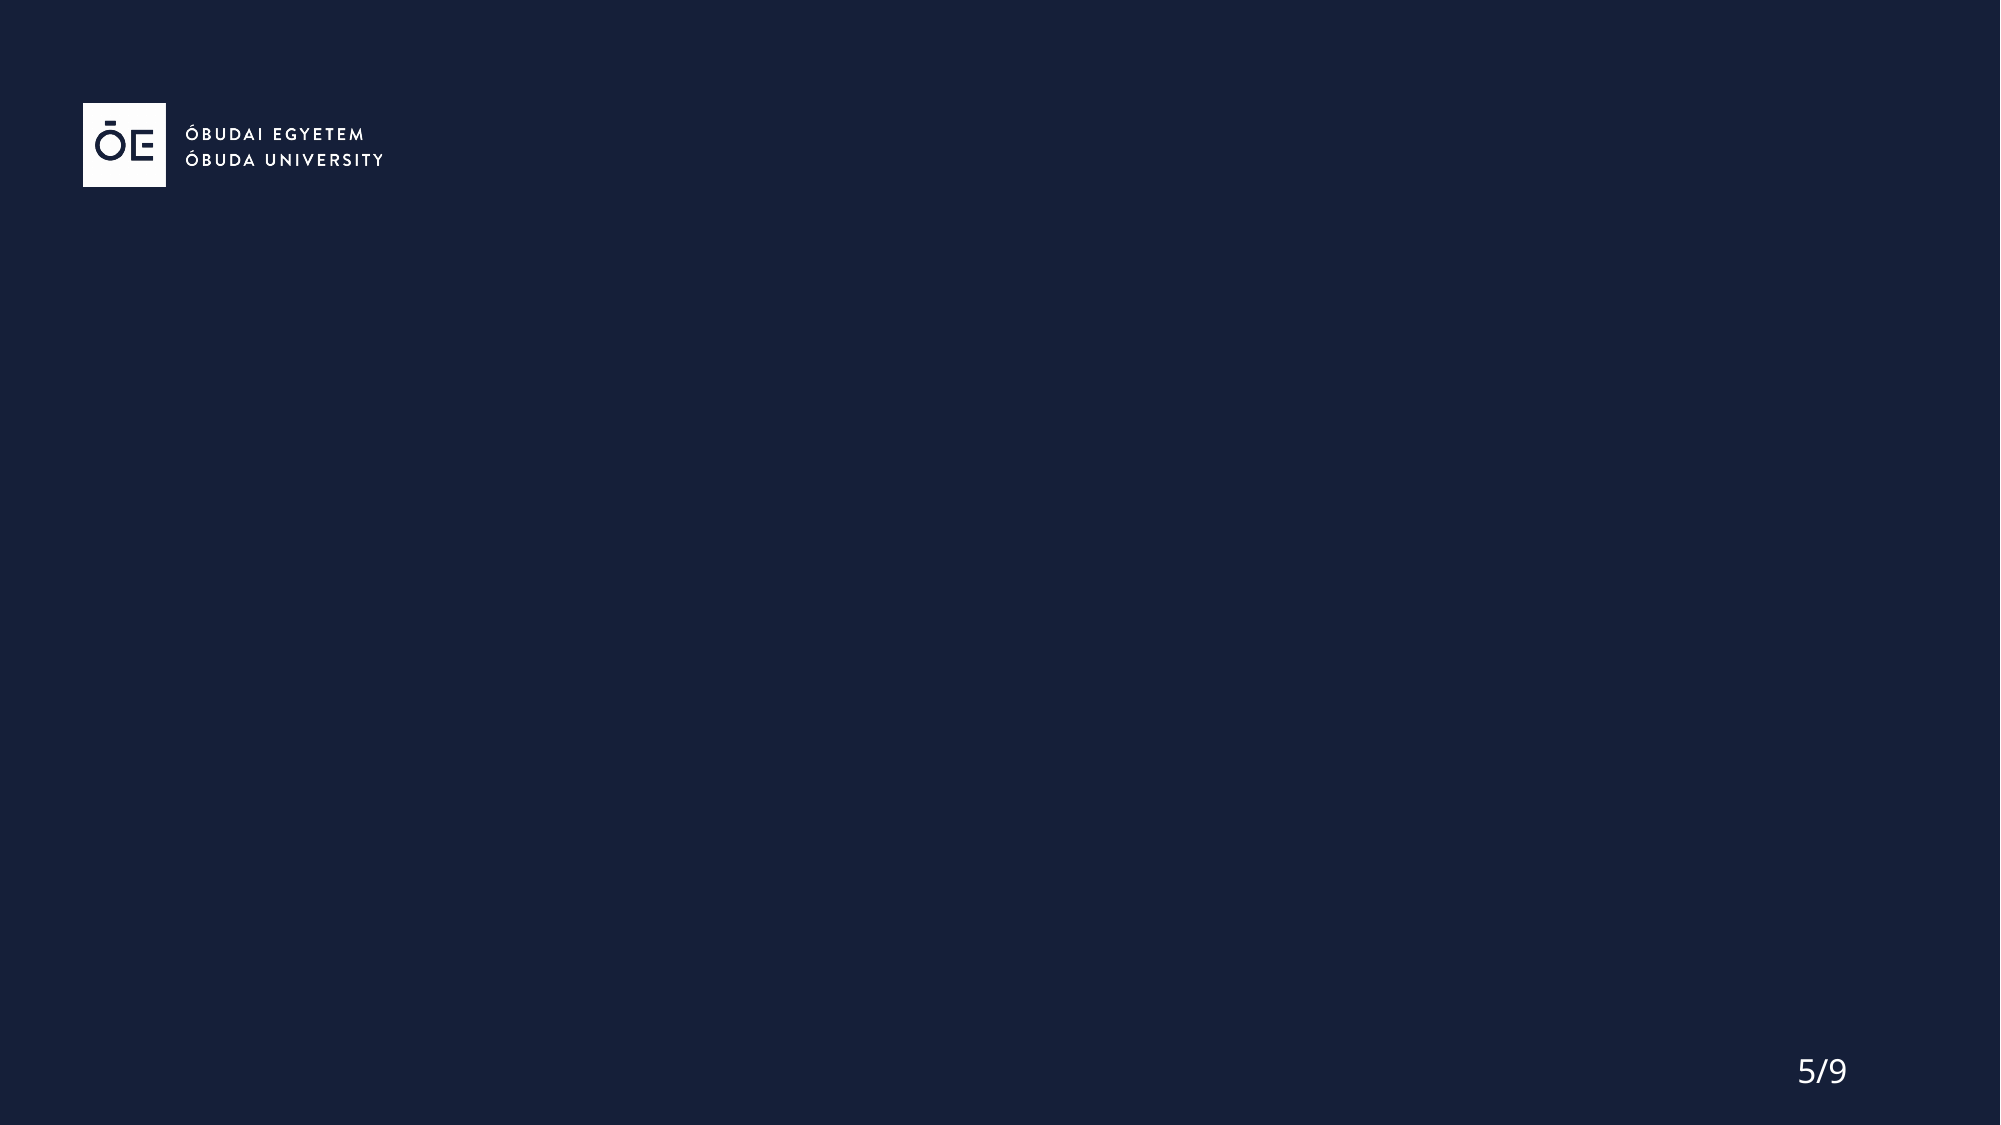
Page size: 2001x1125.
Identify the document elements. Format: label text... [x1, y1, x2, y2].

slide_number 5/9 [1412, 1042, 1863, 1103]
